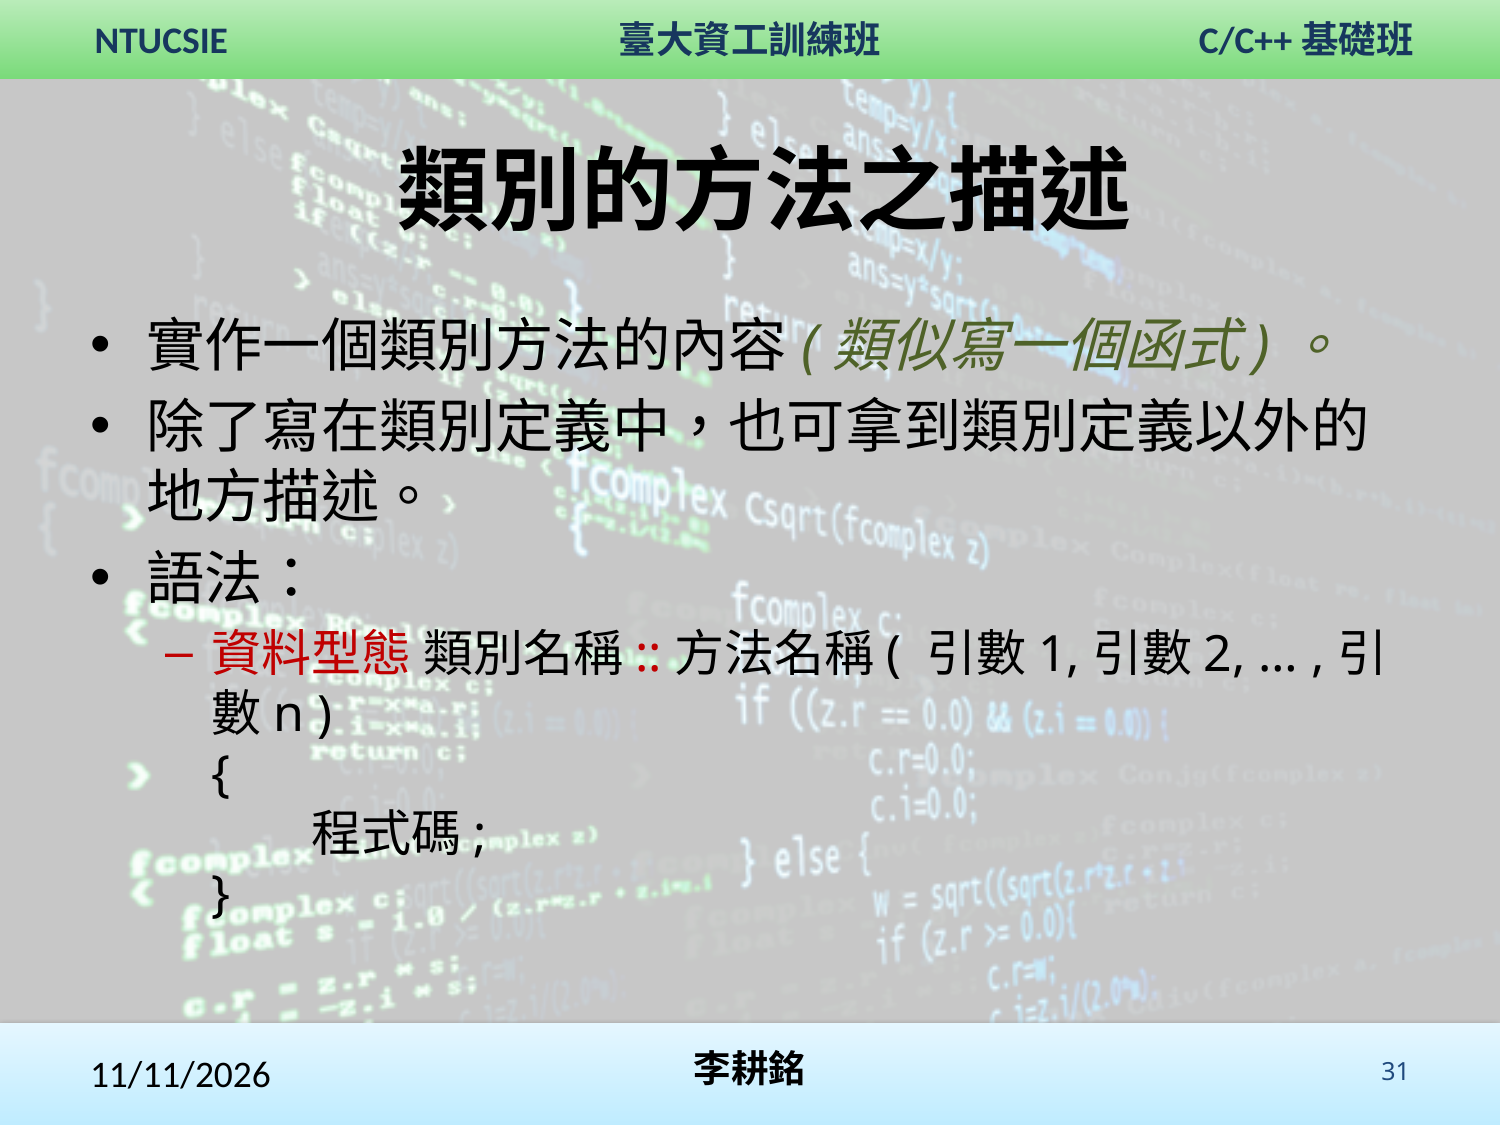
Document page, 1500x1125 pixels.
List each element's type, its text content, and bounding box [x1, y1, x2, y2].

slide_number 31 [1074, 1042, 1425, 1103]
list 實作一個類別方法的內容(類似寫一個函式)。 除了寫在類別定義中，也可拿到類別定義以外的地方描述。 語法： 資料型態 類別名稱::方法名稱( 引數1,引數2, … ,引數n ) { 程式碼; } [75, 300, 1425, 1005]
footer 李耕銘 [512, 1042, 988, 1103]
title 類別的方法之描述 [75, 93, 1425, 281]
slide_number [75, 1042, 425, 1103]
